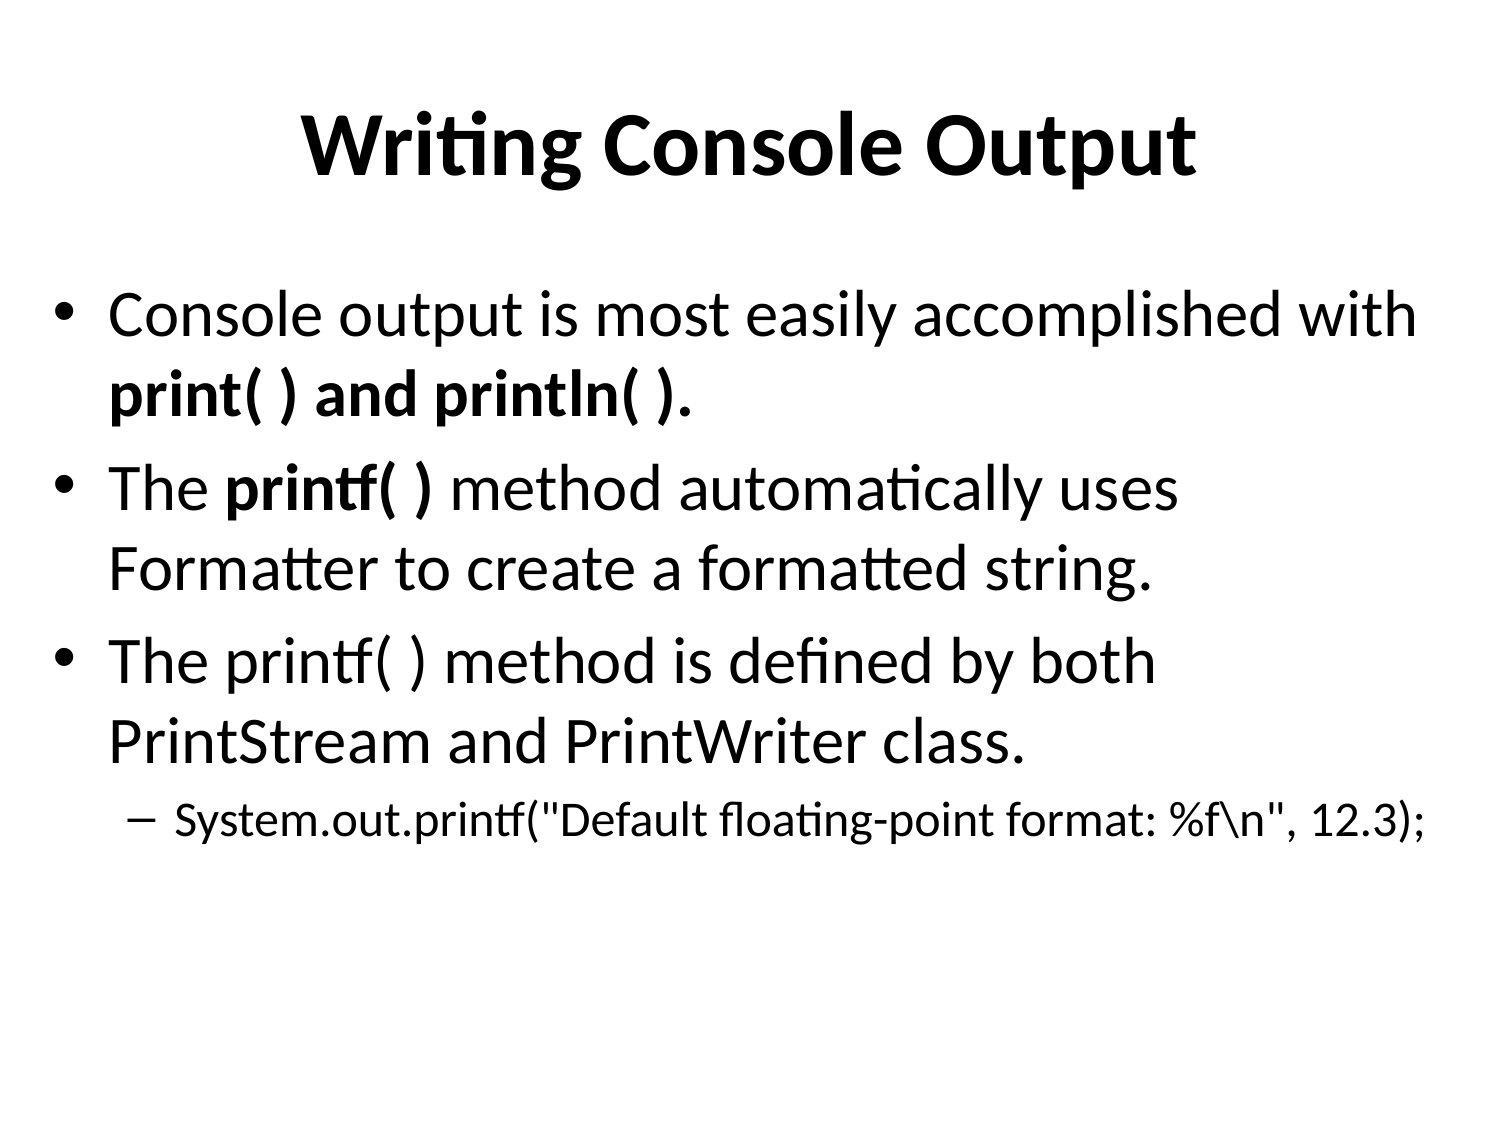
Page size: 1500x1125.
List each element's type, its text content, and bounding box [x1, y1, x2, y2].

list Console output is most easily accomplished with print( ) and println( ). The printf( ) method automatically uses Formatter to create a formatted string. The printf( ) method is defined by both PrintStream and PrintWriter class. System.out.printf("Default floating-point format: %f\n", 12.3); [37, 262, 1475, 1005]
title Writing Console Output [75, 45, 1425, 233]
